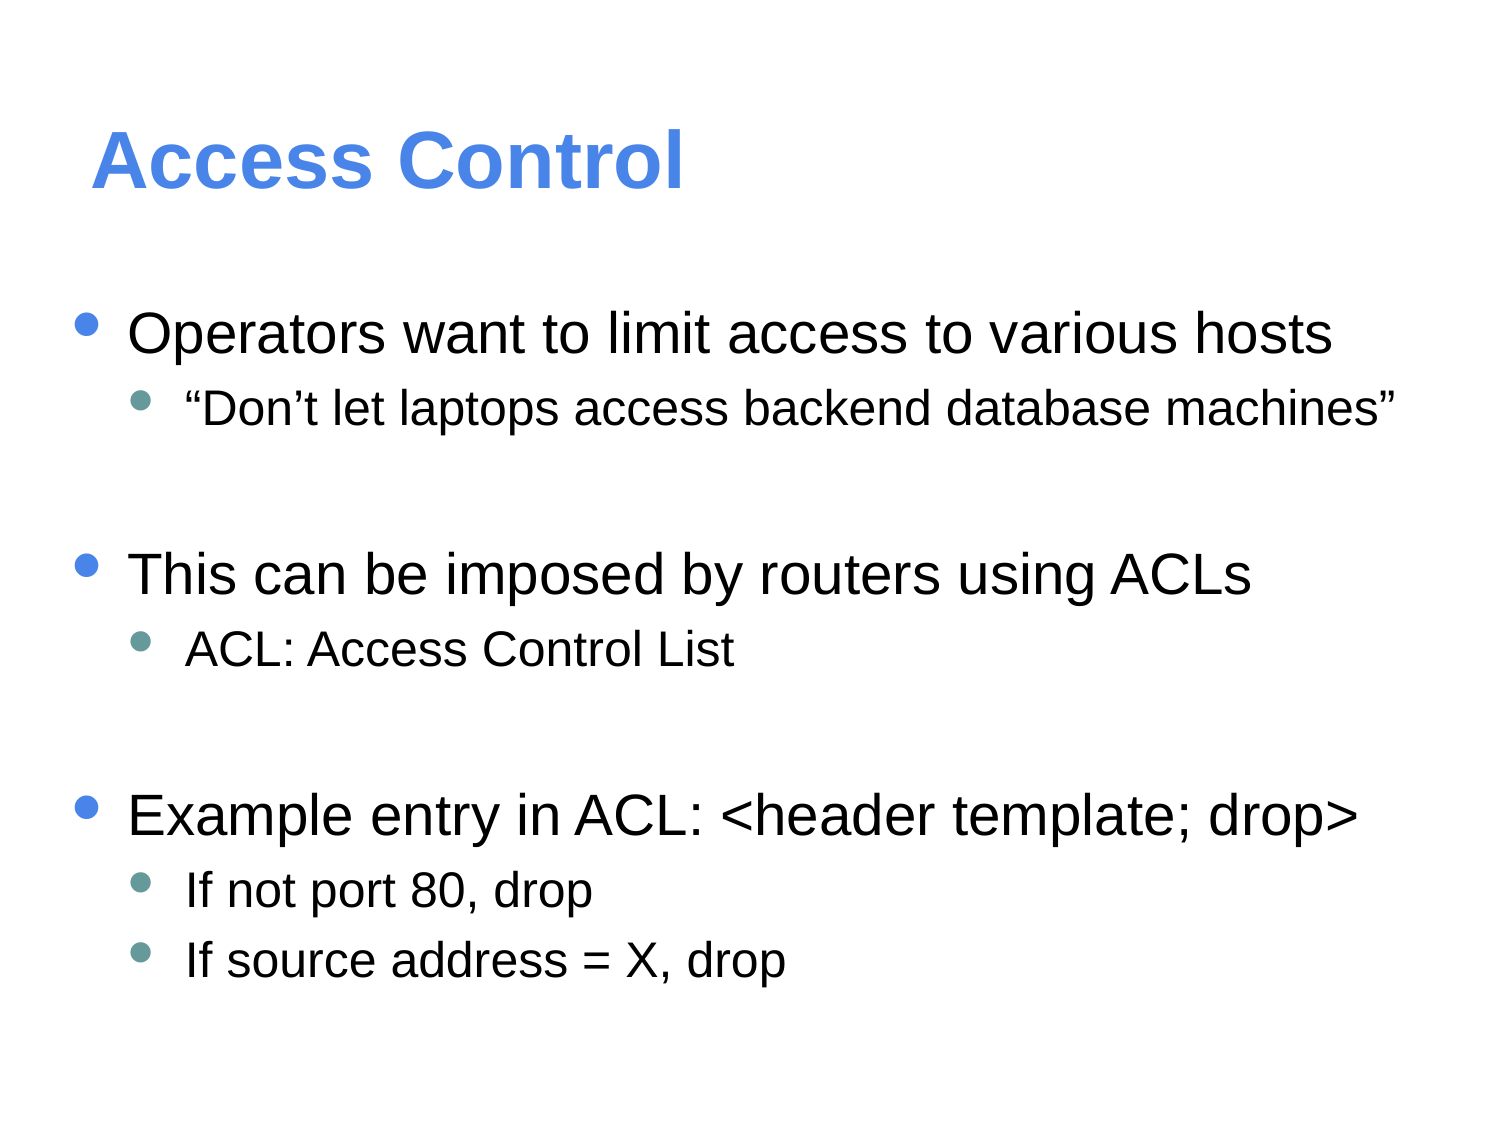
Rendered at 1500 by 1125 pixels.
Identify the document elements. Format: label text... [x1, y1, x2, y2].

title Access Control [75, 20, 1425, 213]
list Operators want to limit access to various hosts “Don’t let laptops access backend database machines” This can be imposed by routers using ACLs ACL: Access Control List Example entry in ACL: <header template; drop> If not port 80, drop If source address = X, drop [56, 287, 1444, 1012]
